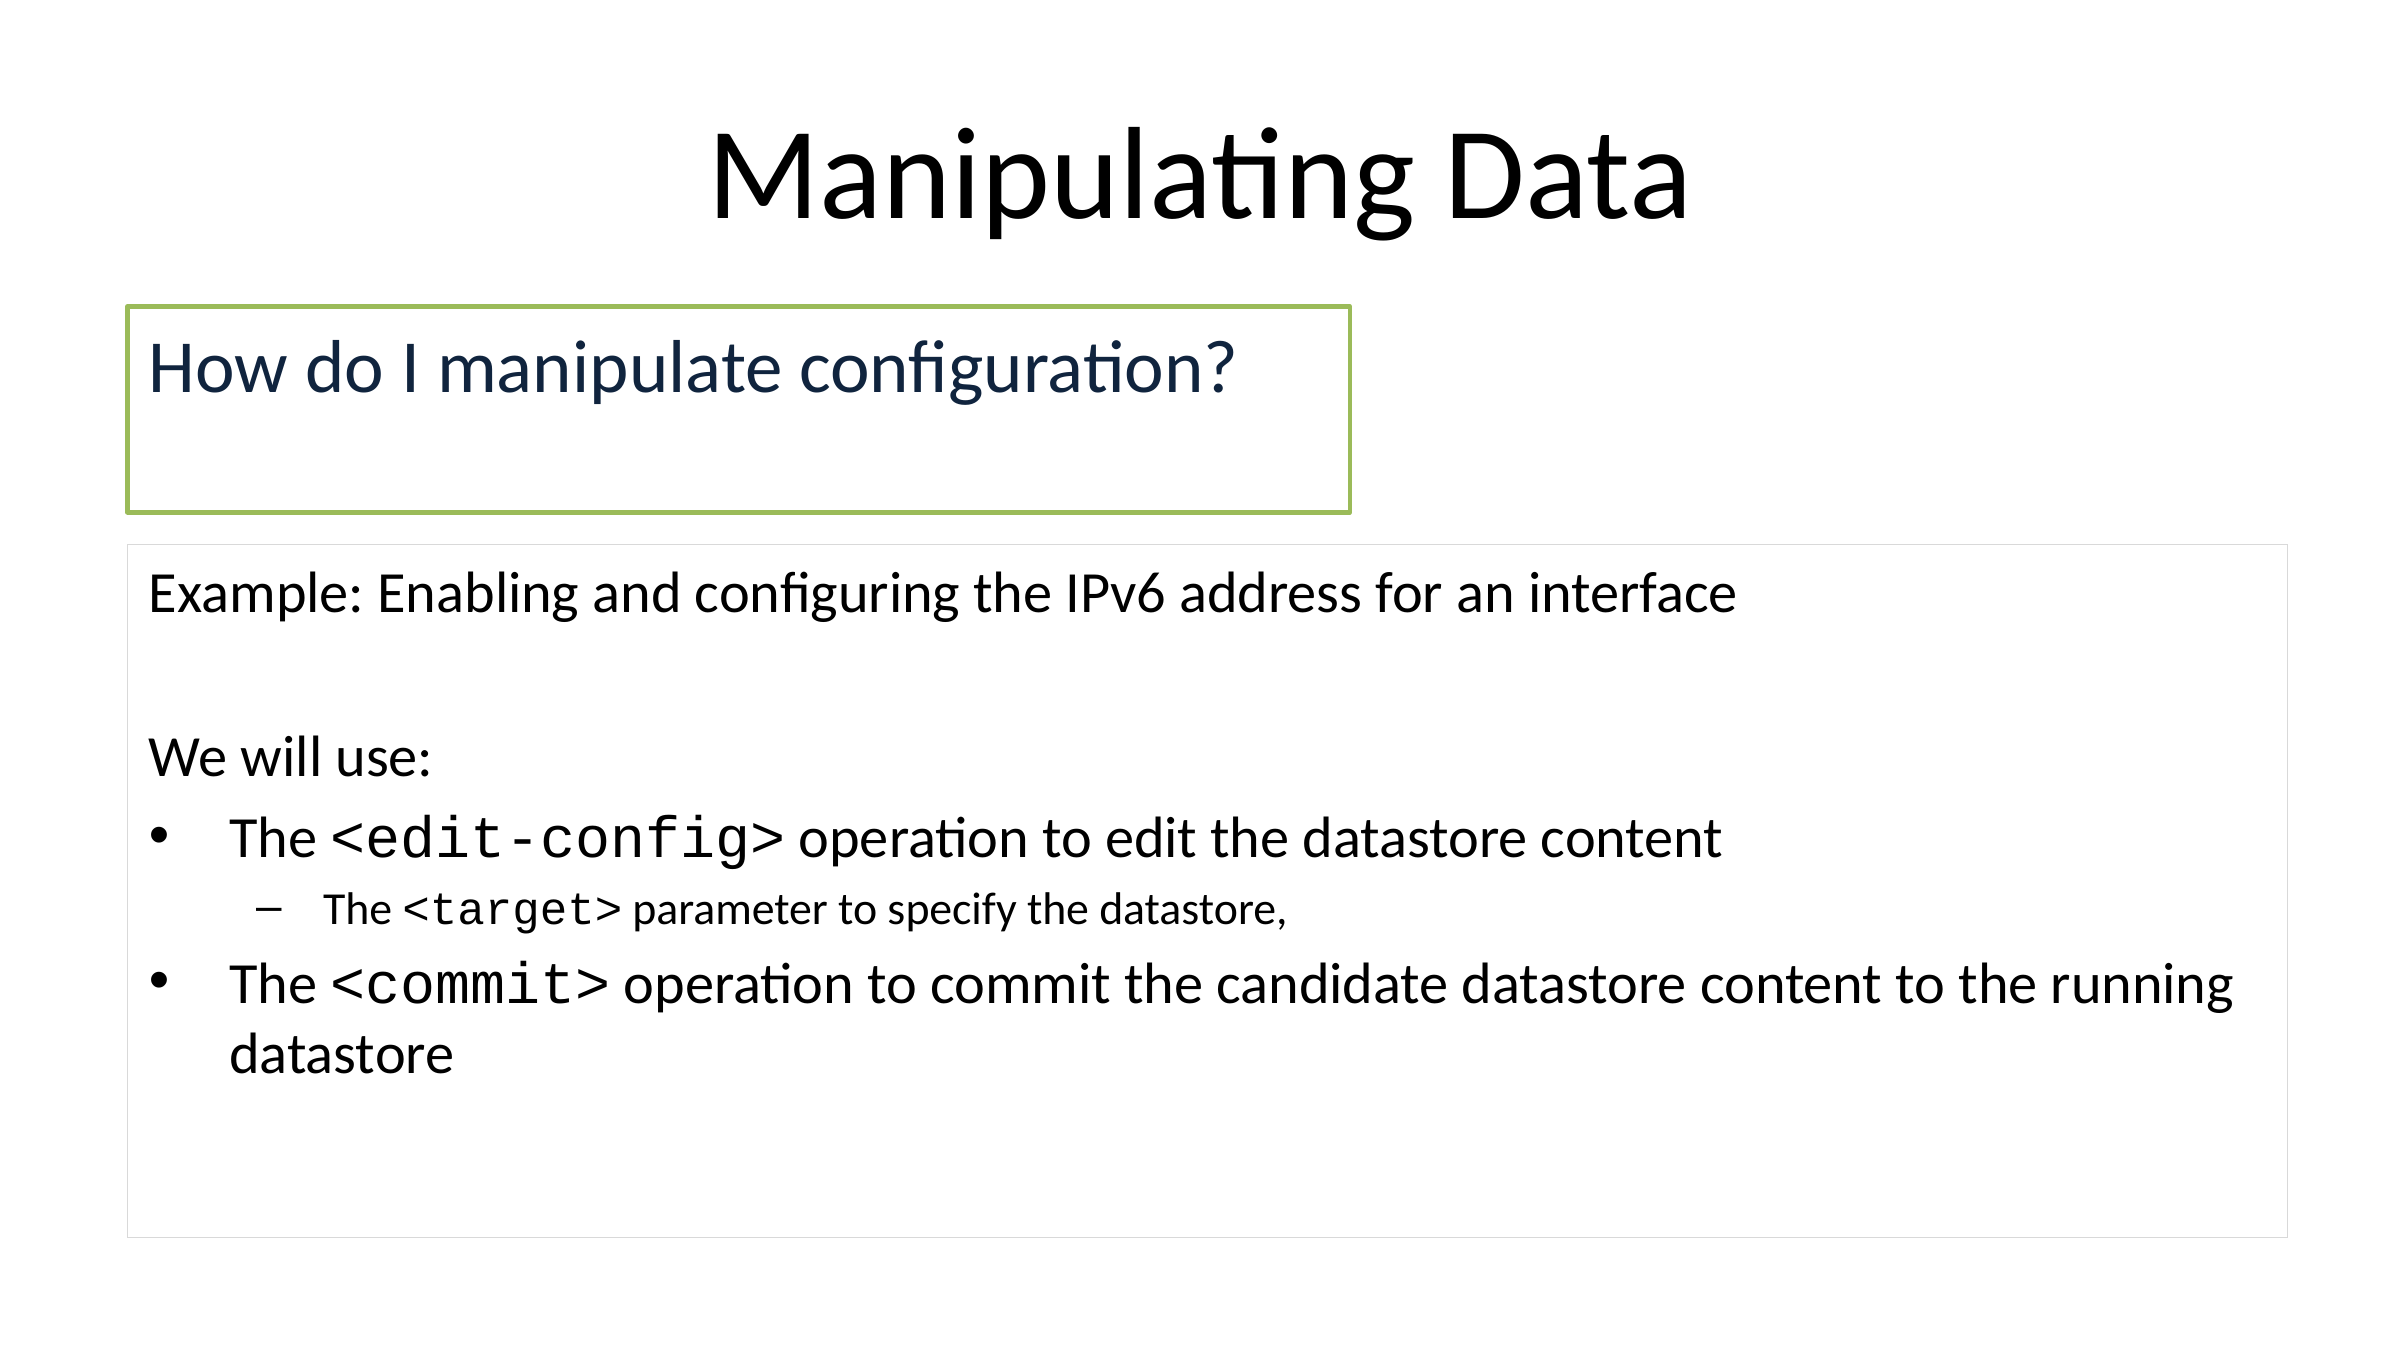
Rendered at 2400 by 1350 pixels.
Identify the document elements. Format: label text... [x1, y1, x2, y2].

list Example: Enabling and configuring the IPv6 address for an interface We will use: The <edit-config> operation to edit the datastore content The <target> parameter to specify the datastore, The <commit> operation to commit the candidate datastore content to the running datastore [127, 544, 2288, 1238]
text_box How do I manipulate configuration? [125, 304, 1352, 515]
title Manipulating Data [120, 54, 2280, 279]
